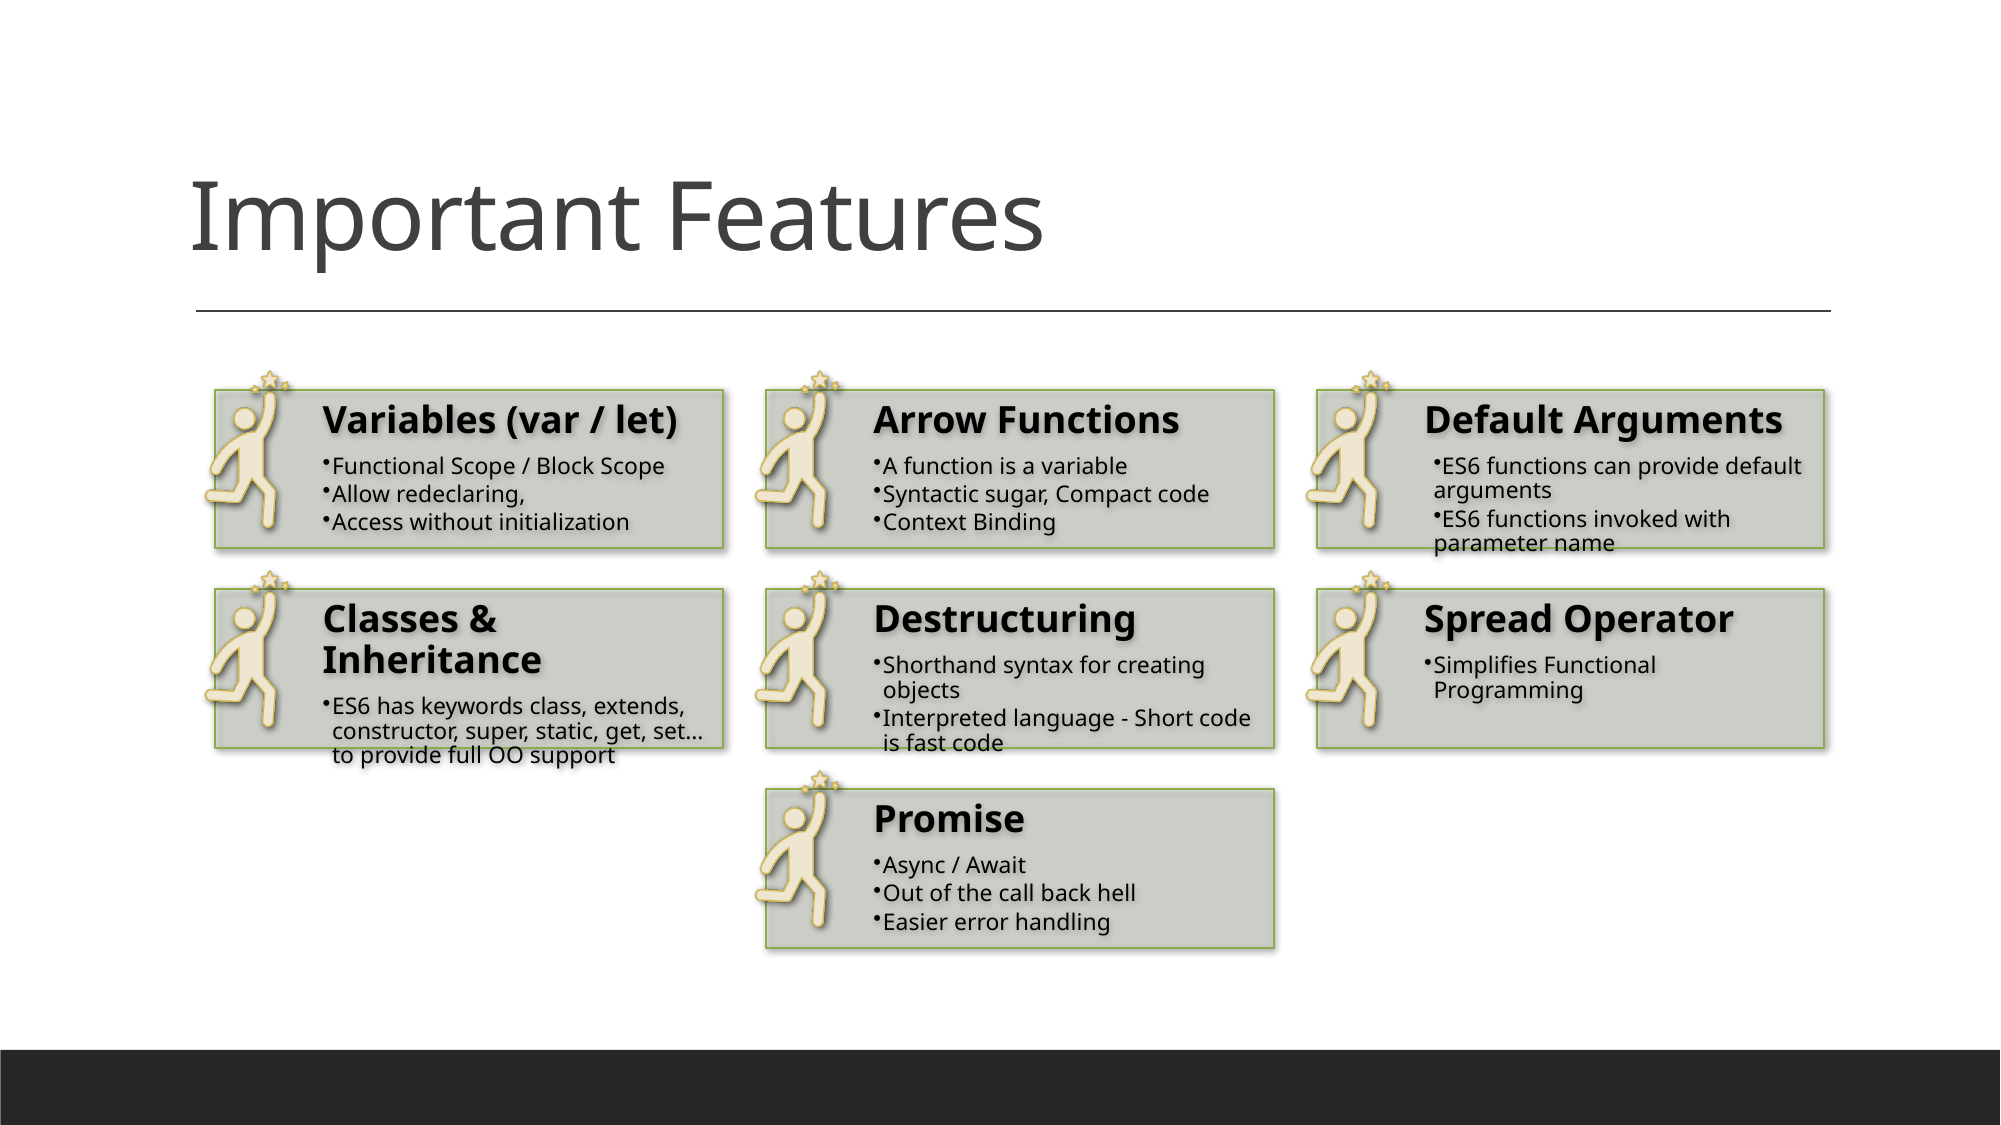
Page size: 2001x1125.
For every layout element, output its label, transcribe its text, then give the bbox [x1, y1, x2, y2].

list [193, 319, 1826, 995]
title Important Features [174, 106, 1825, 279]
